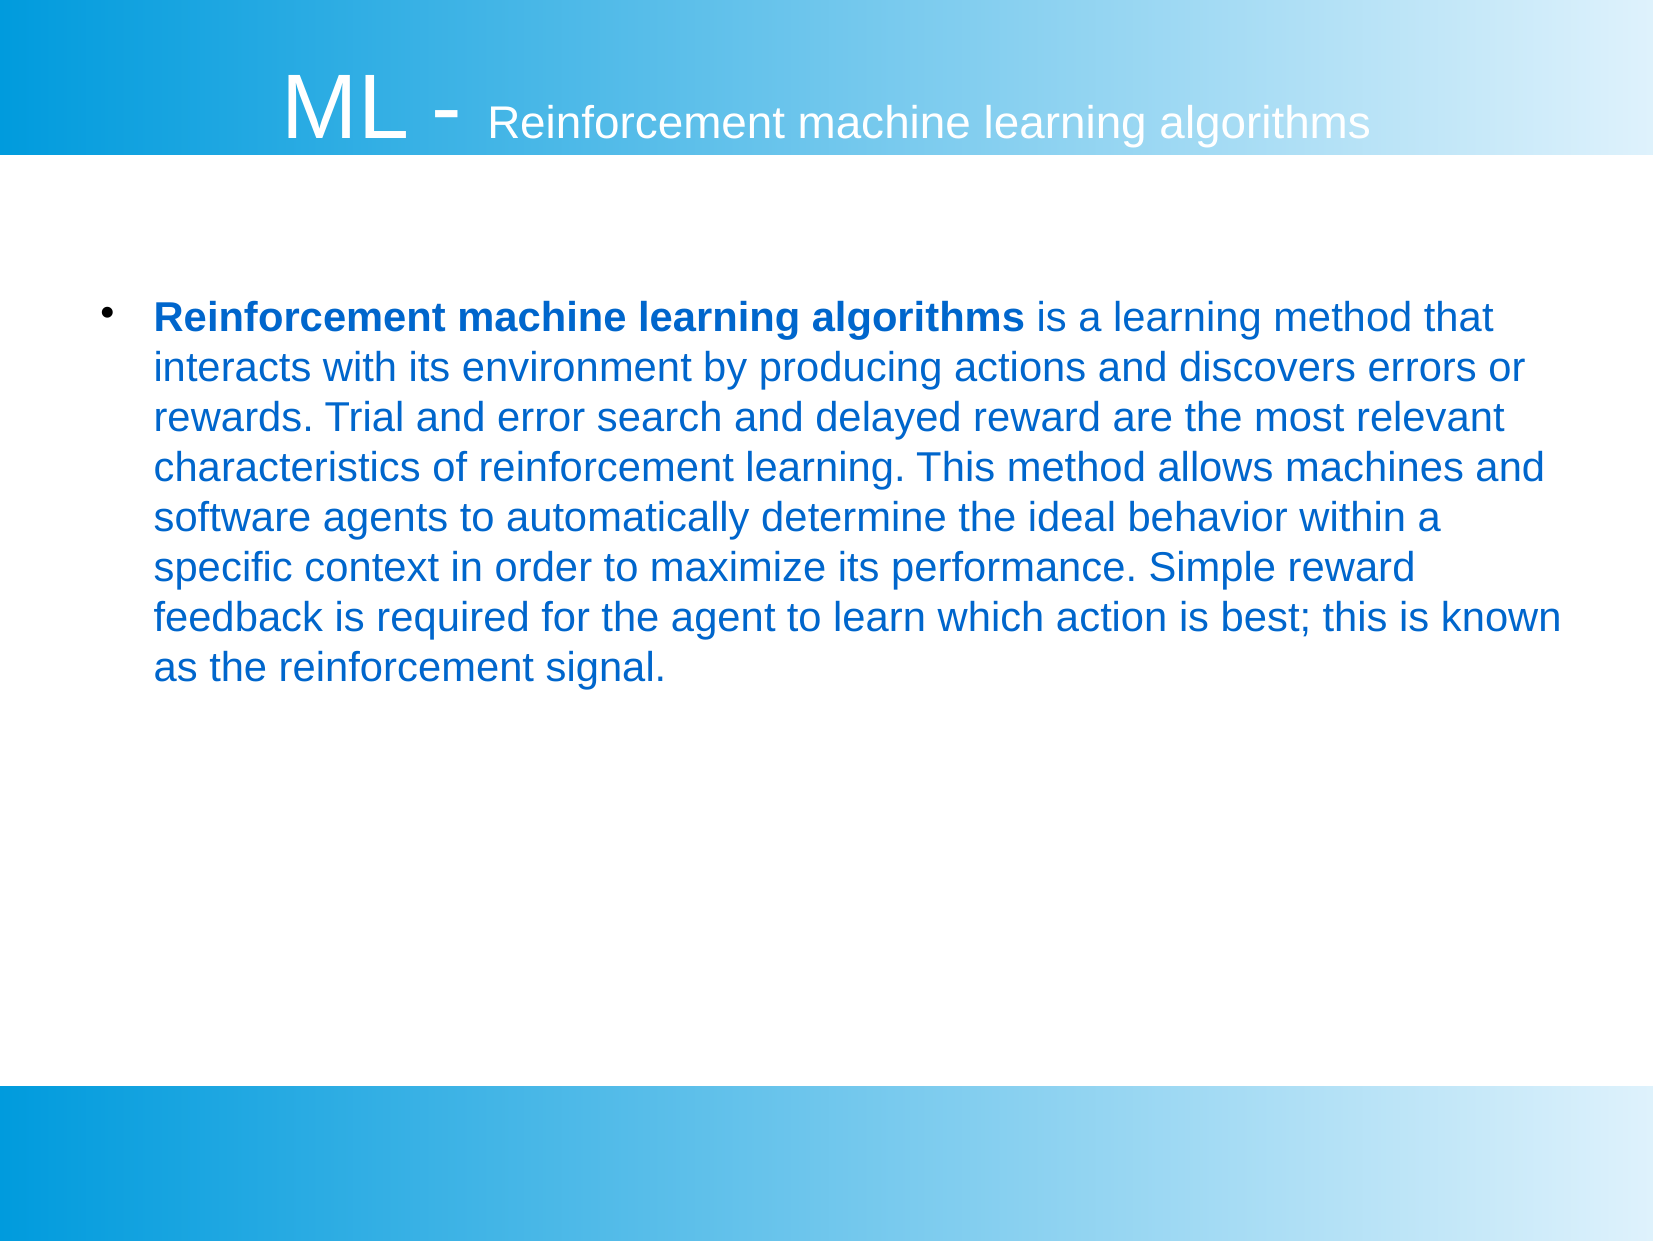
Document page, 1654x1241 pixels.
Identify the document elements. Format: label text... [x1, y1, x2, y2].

text_box Reinforcement machine learning algorithms is a learning method that interacts with its environment by producing actions and discovers errors or rewards. Trial and error search and delayed reward are the most relevant characteristics of reinforcement learning. This method allows machines and software agents to automatically determine the ideal behavior within a specific context in order to maximize its performance. Simple reward feedback is required for the agent to learn which action is best; this is known as the reinforcement signal. [82, 290, 1571, 1010]
text_box ML - Reinforcement machine learning algorithms [82, 46, 1571, 157]
